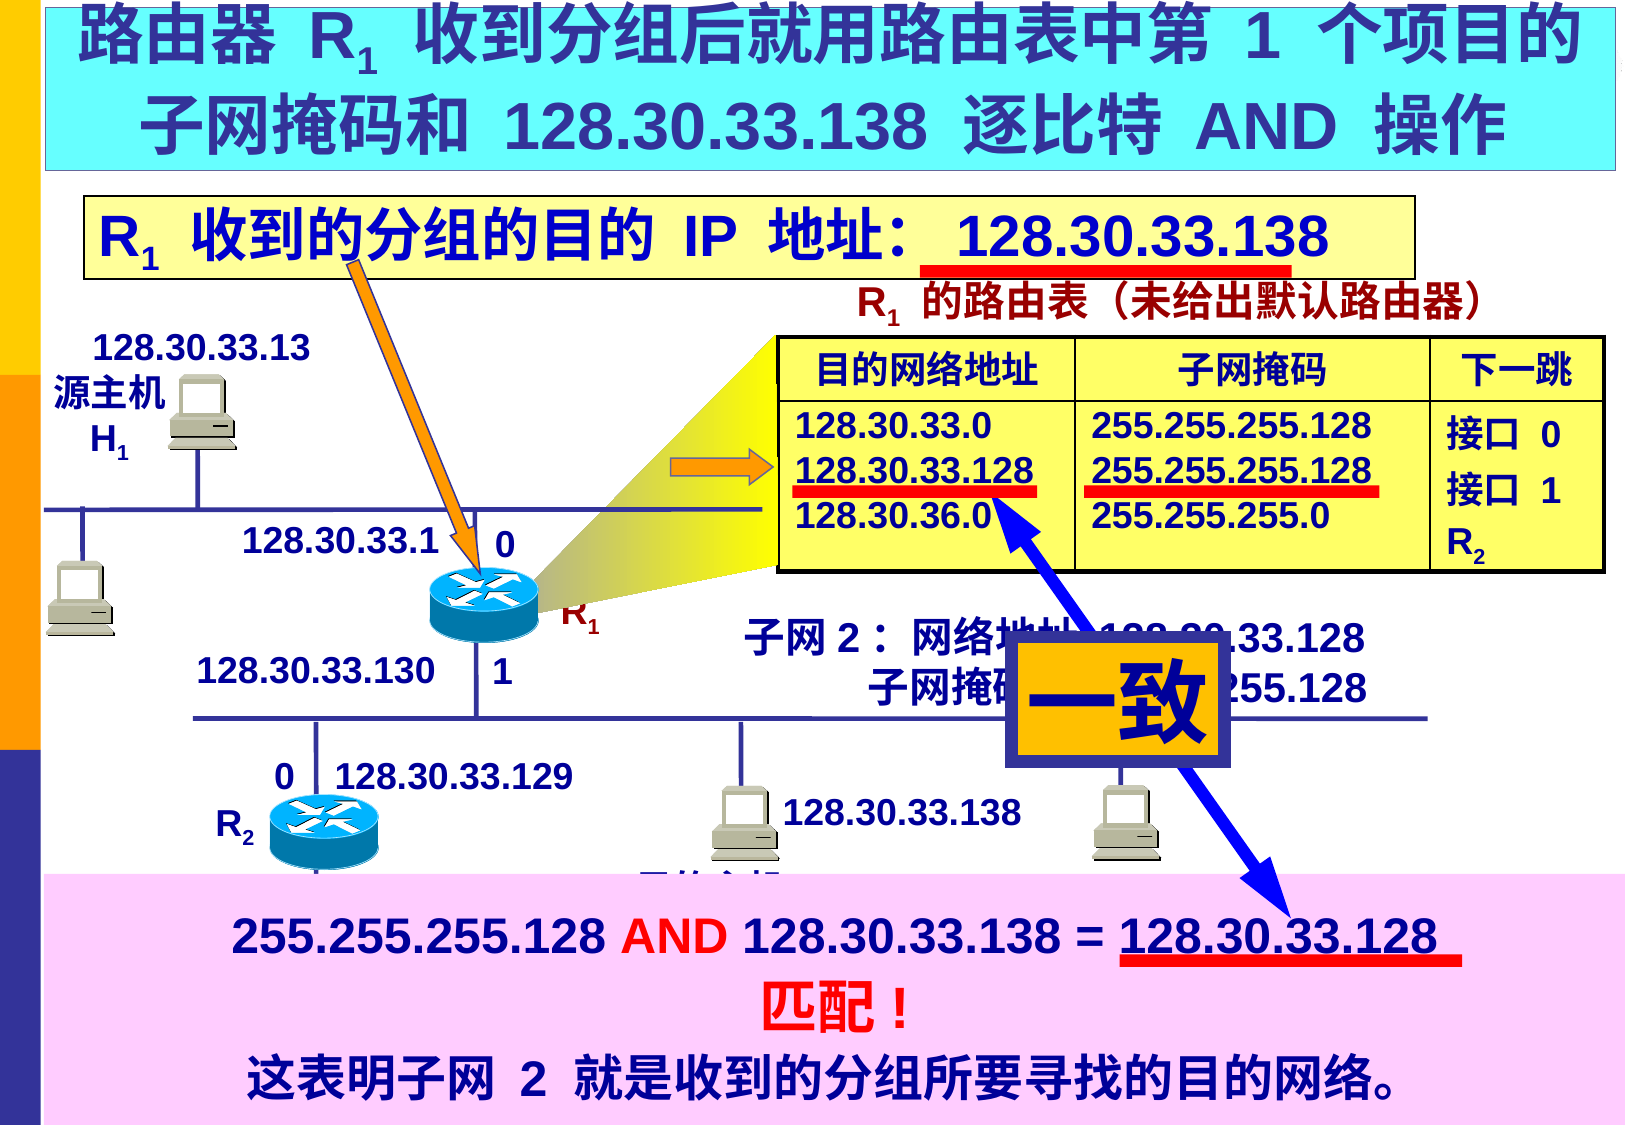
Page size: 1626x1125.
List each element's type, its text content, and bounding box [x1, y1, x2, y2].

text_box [36, 315, 1544, 1066]
title 路由器 R1 收到分组后就用路由表中第 1 个项目的 子网掩码和 128.30.33.138 逐比特 AND 操作 [45, 7, 1616, 171]
table_header 下一跳 [1548, 339, 1602, 400]
table_cell 接口 0 接口 1 R2 [1548, 402, 1602, 569]
text_box 255.255.255.128 AND 128.30.33.138 = 128.30.33.128 匹配! 这表明子网 2 就是收到的分组所要寻找的目的网络。 [43, 873, 1625, 1125]
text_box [792, 491, 1463, 961]
text_box R1 收到的分组的目的 IP 地址：128.30.33.138 [84, 196, 1415, 279]
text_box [544, 266, 1521, 313]
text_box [919, 271, 1380, 490]
text_box [346, 259, 381, 313]
picture [1616, 30, 1624, 165]
